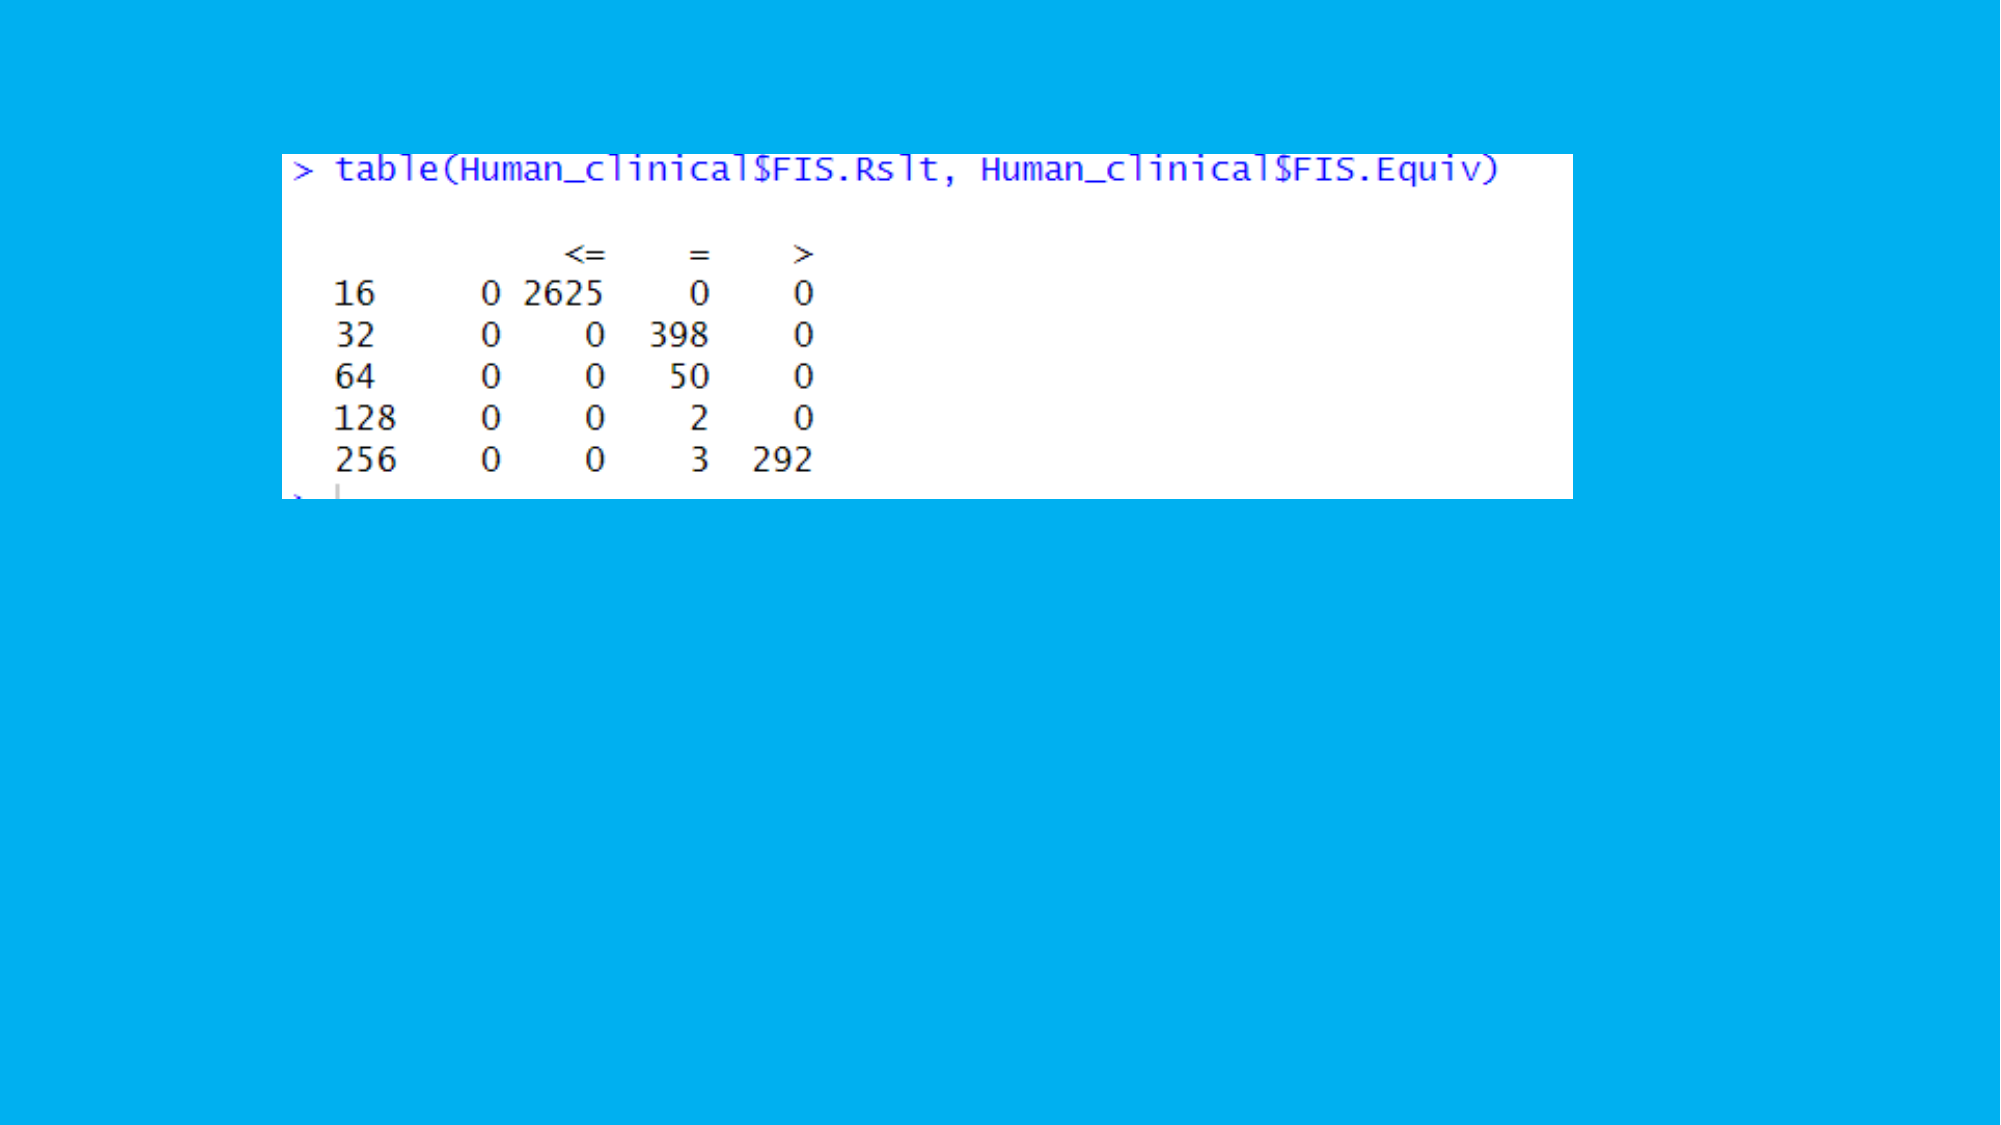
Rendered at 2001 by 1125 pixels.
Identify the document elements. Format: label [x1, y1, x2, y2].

picture [283, 155, 1572, 498]
